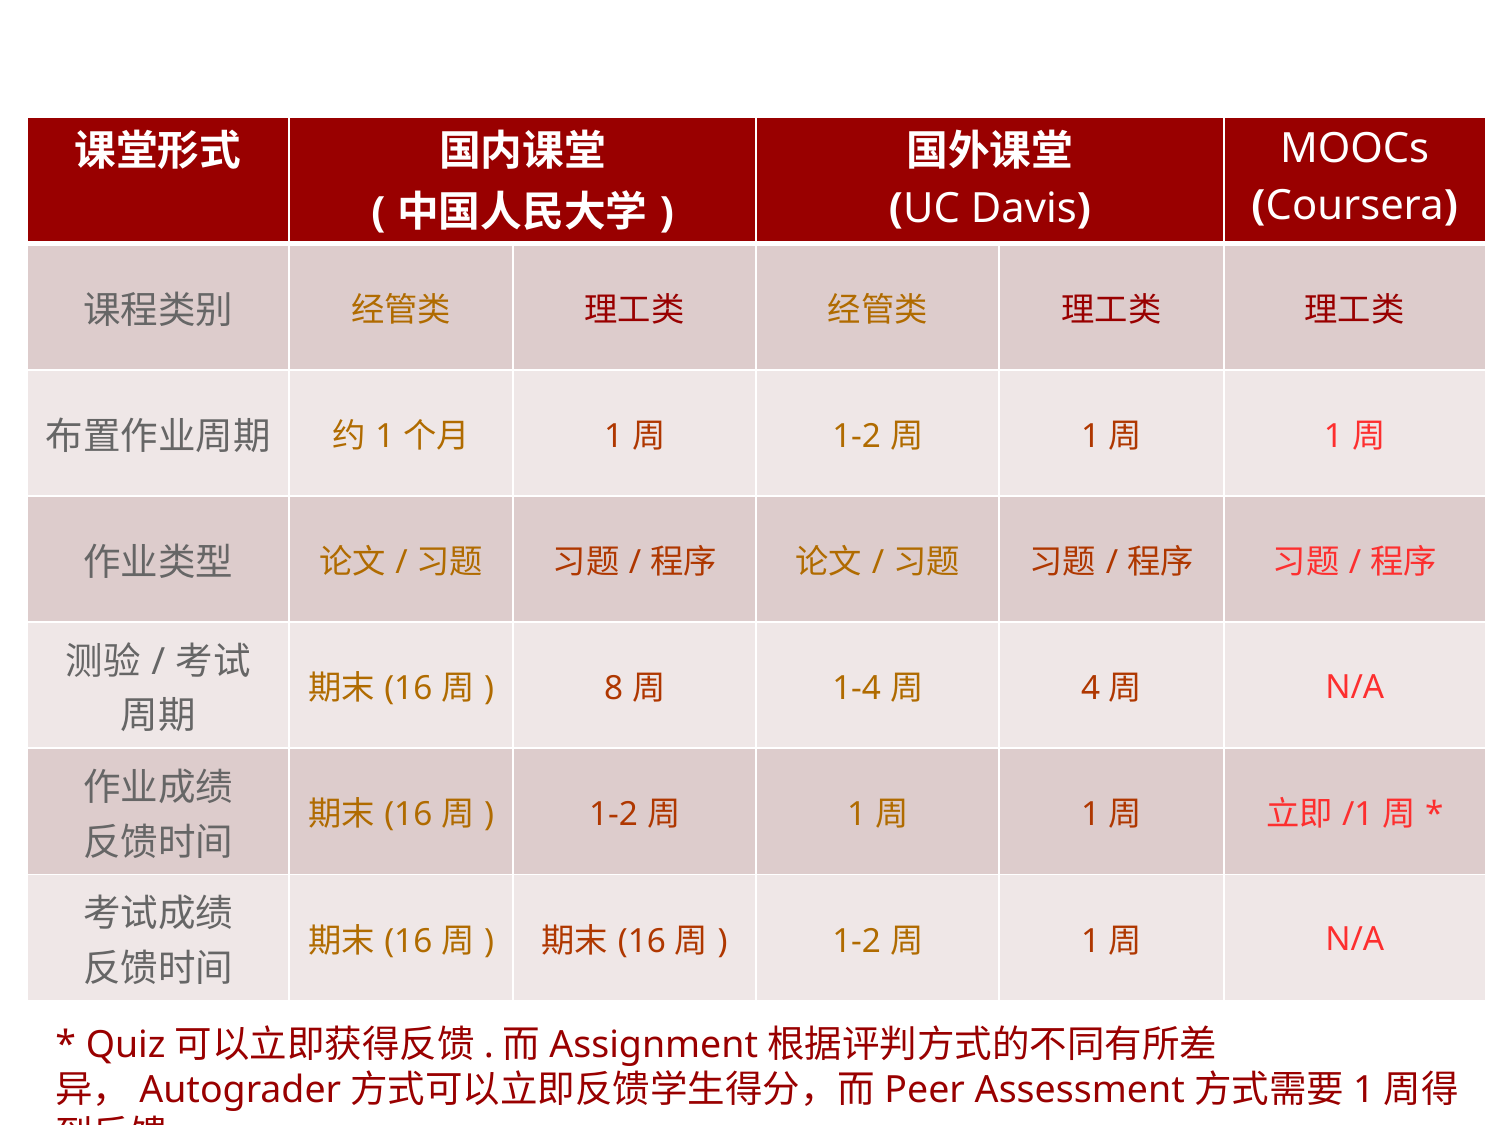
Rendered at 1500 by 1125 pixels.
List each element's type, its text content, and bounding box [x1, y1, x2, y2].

table_cell 作业类型 [28, 497, 288, 621]
table_cell 1-2周 [757, 371, 998, 495]
table_cell 约1个月 [290, 371, 512, 495]
table_cell 1周 [1225, 371, 1485, 495]
table_cell 经管类 [757, 246, 998, 369]
table_cell 期末(16周) [290, 749, 512, 874]
table_cell 1-2周 [757, 875, 998, 1000]
table_cell 经管类 [290, 246, 512, 369]
table_cell 课程类别 [28, 246, 288, 369]
table_cell 作业成绩 反馈时间 [28, 749, 288, 874]
table_cell 理工类 [1000, 246, 1150, 369]
picture [1150, 18, 1477, 371]
table_cell 论文/习题 [757, 497, 998, 621]
table_cell 理工类 [514, 246, 755, 369]
table_cell 1周 [1000, 371, 1223, 495]
table_cell 1周 [1000, 749, 1223, 874]
table_cell N/A [1225, 875, 1485, 1000]
table_cell 1-4周 [757, 623, 998, 747]
table_header 课堂形式 [28, 118, 288, 241]
table_cell 1周 [1000, 875, 1223, 1000]
table_cell 测验/考试 周期 [28, 623, 288, 747]
table_header 国内课堂 (中国人民大学) [290, 118, 755, 241]
table_cell 期末(16周) [514, 875, 755, 1000]
table_header MOOCs (Coursera) [1477, 118, 1485, 241]
table_cell 1-2周 [514, 749, 755, 874]
table_cell 4周 [1000, 623, 1223, 747]
table_cell 期末(16周) [290, 875, 512, 1000]
table_cell 习题/程序 [1225, 497, 1485, 621]
table_cell 习题/程序 [514, 497, 755, 621]
table_cell 论文/习题 [290, 497, 512, 621]
table_cell 立即/1周* [1225, 749, 1485, 874]
table_cell 习题/程序 [1000, 497, 1223, 621]
table_header 国外课堂 (UC Davis) [757, 118, 1150, 241]
table_cell 8周 [514, 623, 755, 747]
table_cell N/A [1225, 623, 1485, 747]
table_cell 期末(16周) [290, 623, 512, 747]
table_cell 1周 [757, 749, 998, 874]
table_cell 1周 [514, 371, 755, 495]
table_cell 理工类 [1477, 246, 1485, 369]
table_cell 考试成绩 反馈时间 [28, 875, 288, 1000]
text_box * Quiz可以立即获得反馈.而Assignment根据评判方式的不同有所差异，Autograder方式可以立即反馈学生得分，而Peer Assessment方式需要1周得到反馈 [40, 1012, 1500, 1125]
table_cell 布置作业周期 [28, 371, 288, 495]
